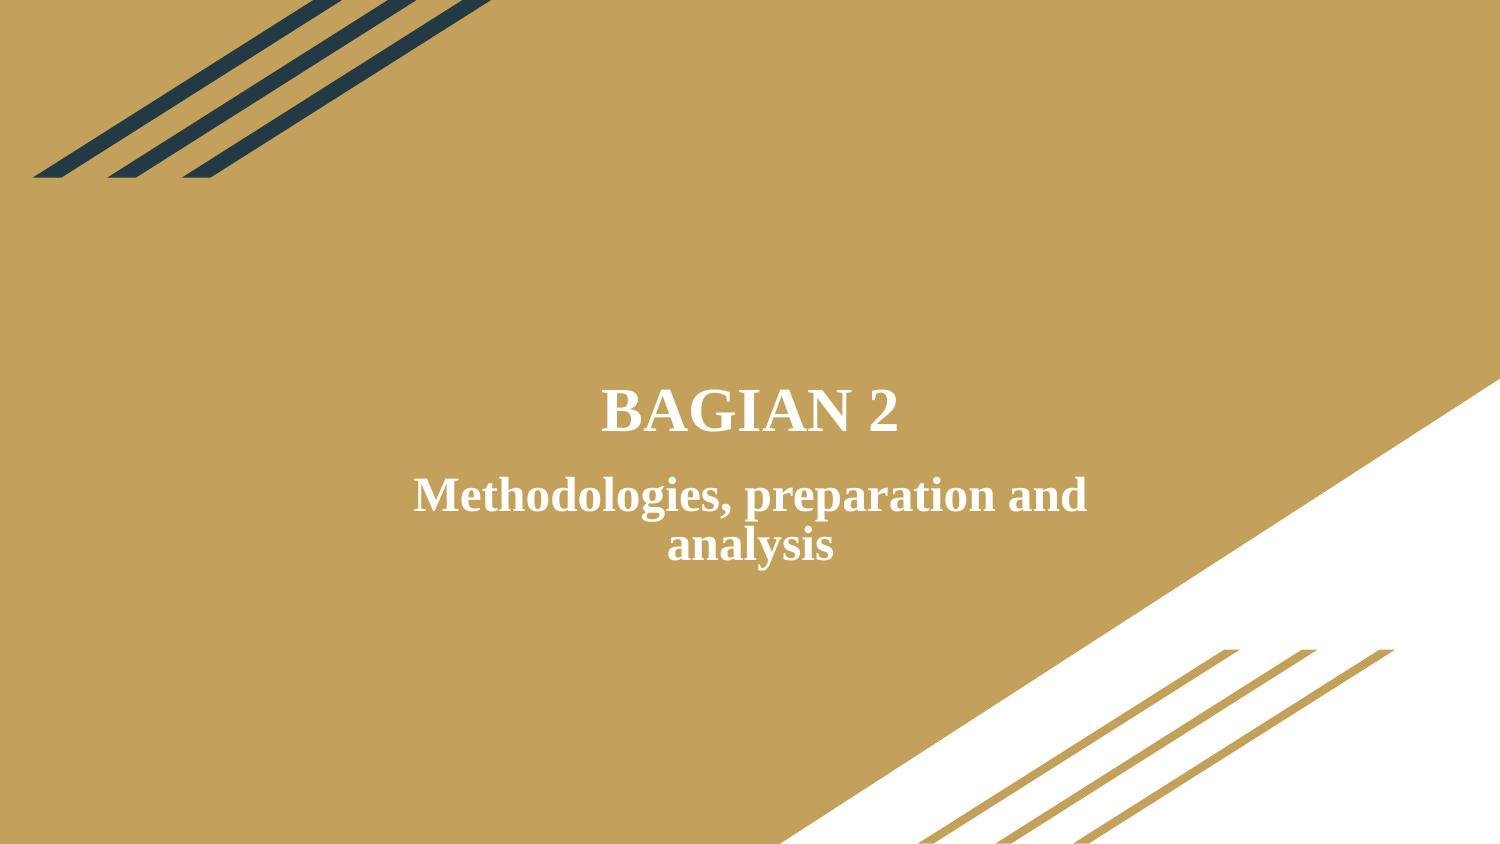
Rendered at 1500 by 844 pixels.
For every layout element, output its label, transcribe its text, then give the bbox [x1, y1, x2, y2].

title BAGIAN 2 Methodologies, preparation and analysis [309, 299, 1192, 586]
